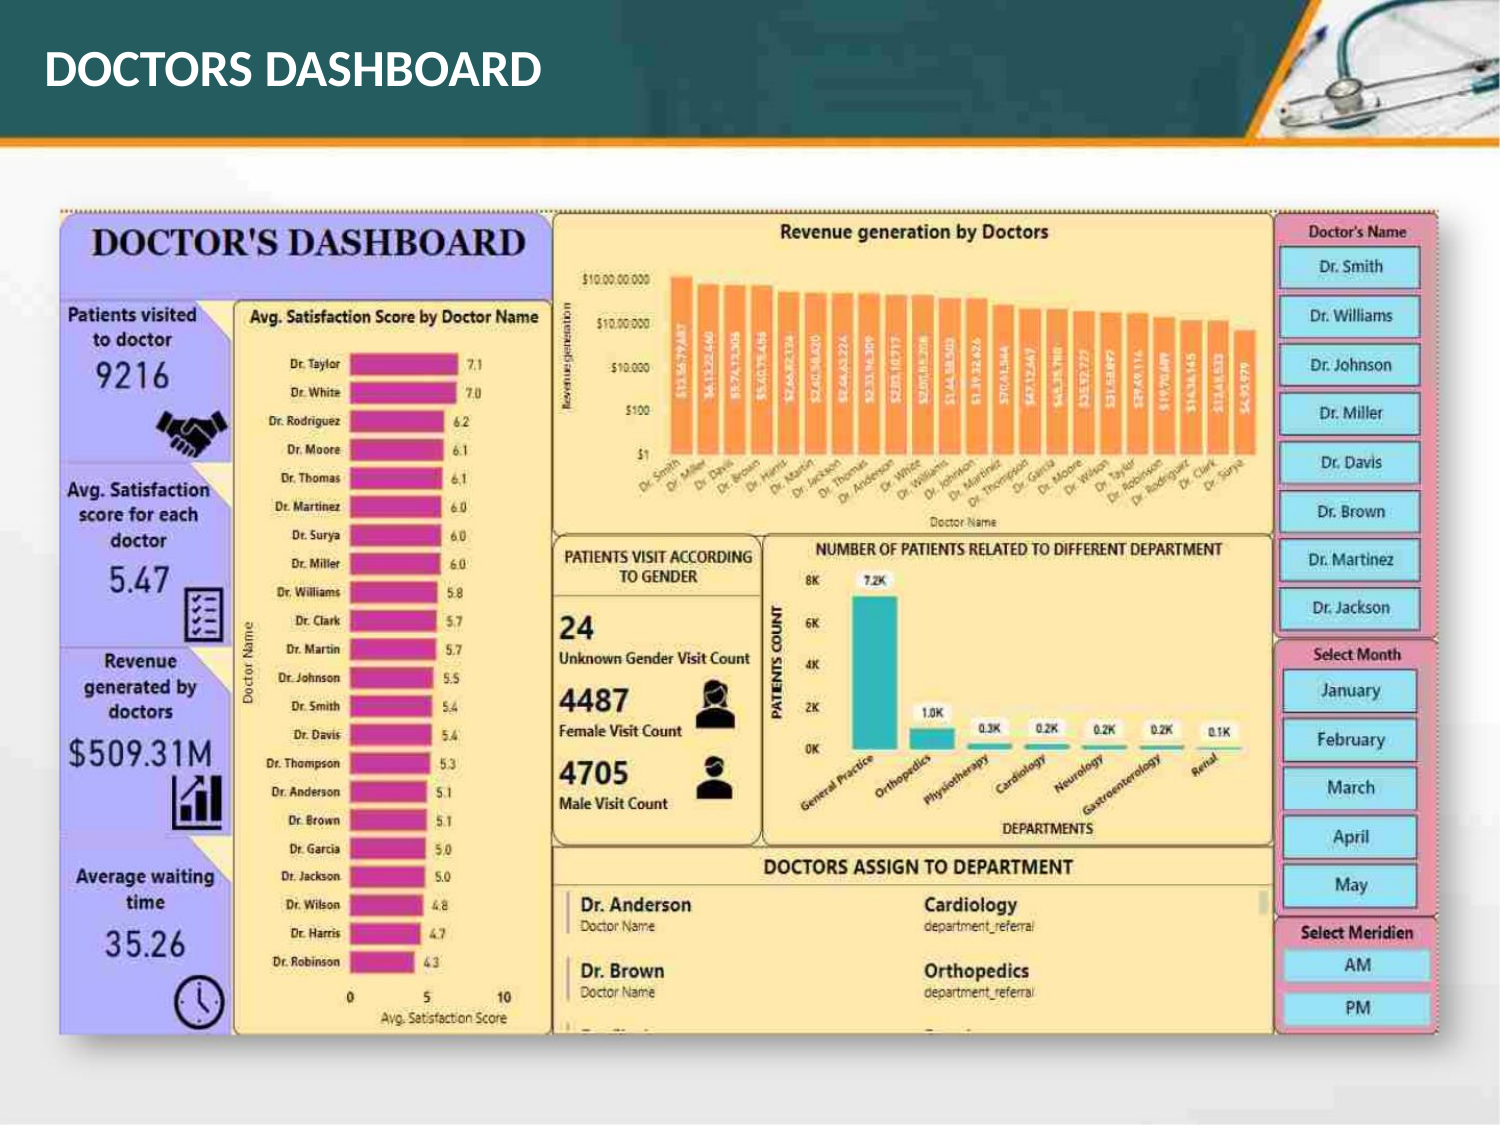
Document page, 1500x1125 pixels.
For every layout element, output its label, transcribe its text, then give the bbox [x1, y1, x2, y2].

text_box [0, 0, 1500, 1125]
text_box DOCTORS DASHBOARD [44, 44, 572, 97]
